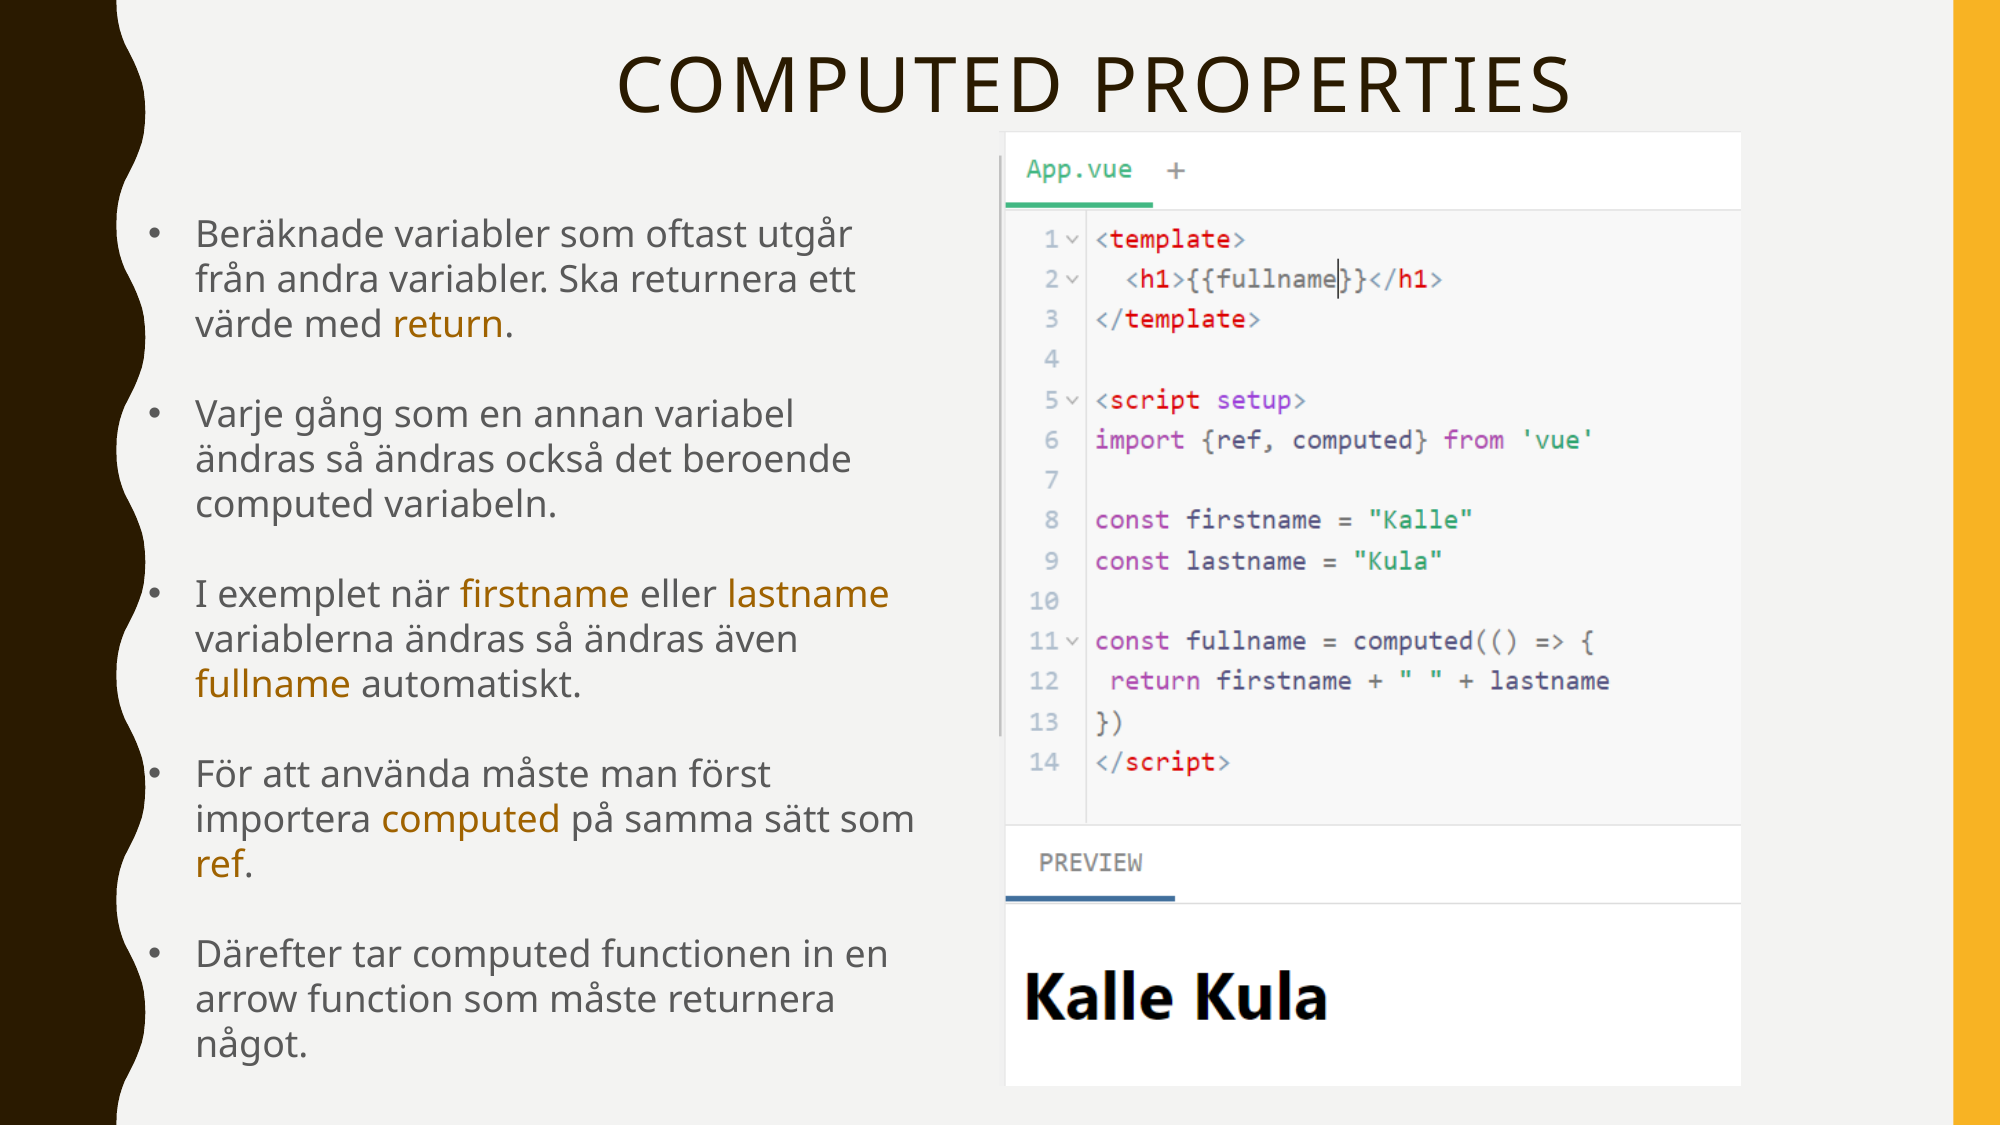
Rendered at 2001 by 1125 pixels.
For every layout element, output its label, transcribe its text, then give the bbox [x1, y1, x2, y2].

title Computed properties [200, 39, 1988, 138]
picture [999, 131, 1741, 1086]
text_box Beräknade variabler som oftast utgår från andra variabler. Ska returnera ett värde med return. Varje gång som en annan variabel ändras så ändras också det beroende computed variabeln. I exemplet när firstname eller lastname variablerna ändras så ändras även fullname automatiskt. För att använda måste man först importera computed på samma sätt som ref. Därefter tar computed functionen in en arrow function som måste returnera något. [133, 202, 932, 1072]
